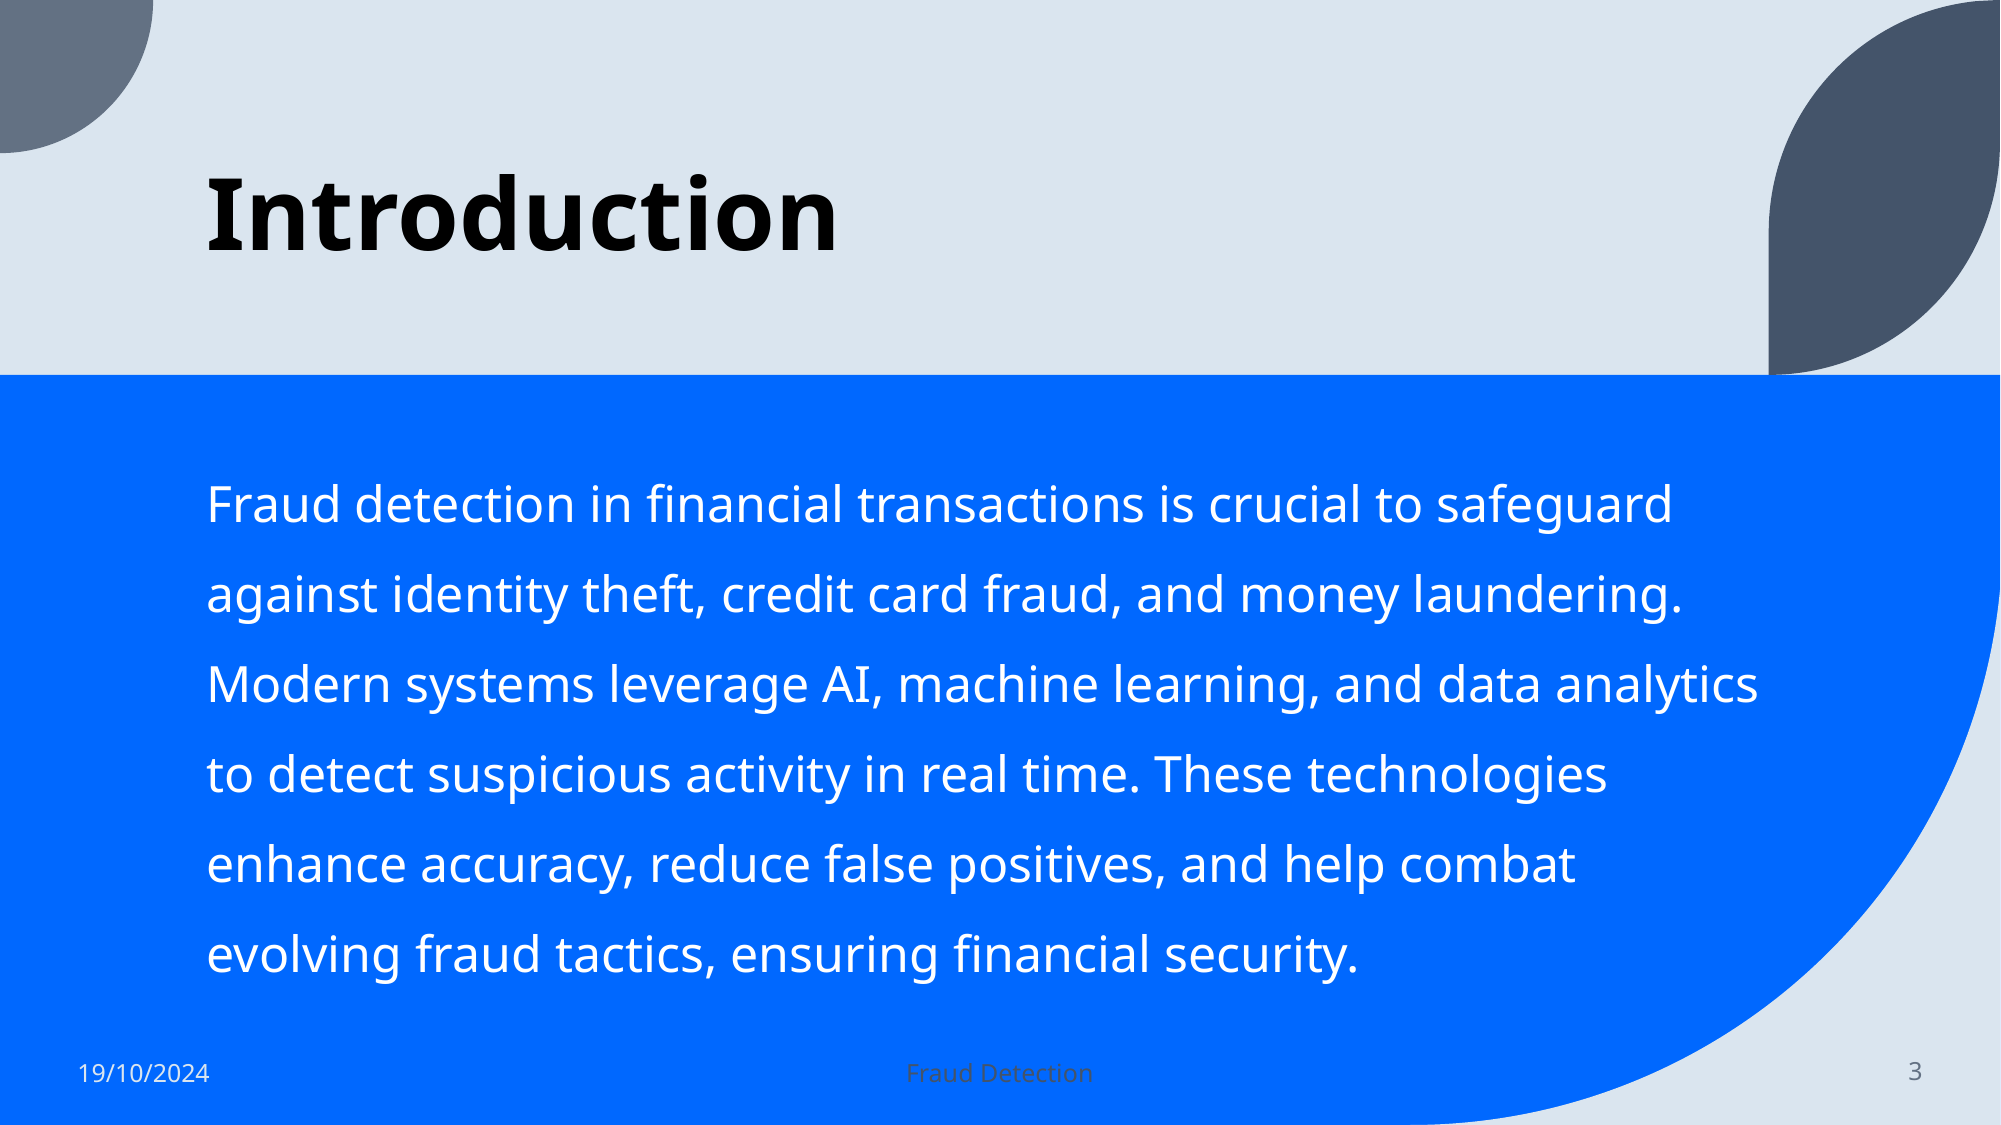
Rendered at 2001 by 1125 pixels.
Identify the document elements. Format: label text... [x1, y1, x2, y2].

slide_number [62, 1042, 513, 1103]
title Introduction [191, 62, 1796, 280]
list Fraud detection in financial transactions is crucial to safeguard against identity theft, credit card fraud, and money laundering. Modern systems leverage AI, machine learning, and data analytics to detect suspicious activity in real time. These technologies enhance accuracy, reduce false positives, and help combat evolving fraud tactics, ensuring financial security. [191, 435, 1796, 999]
slide_number 3 [1674, 1042, 1938, 1103]
footer Fraud Detection [662, 1042, 1338, 1103]
